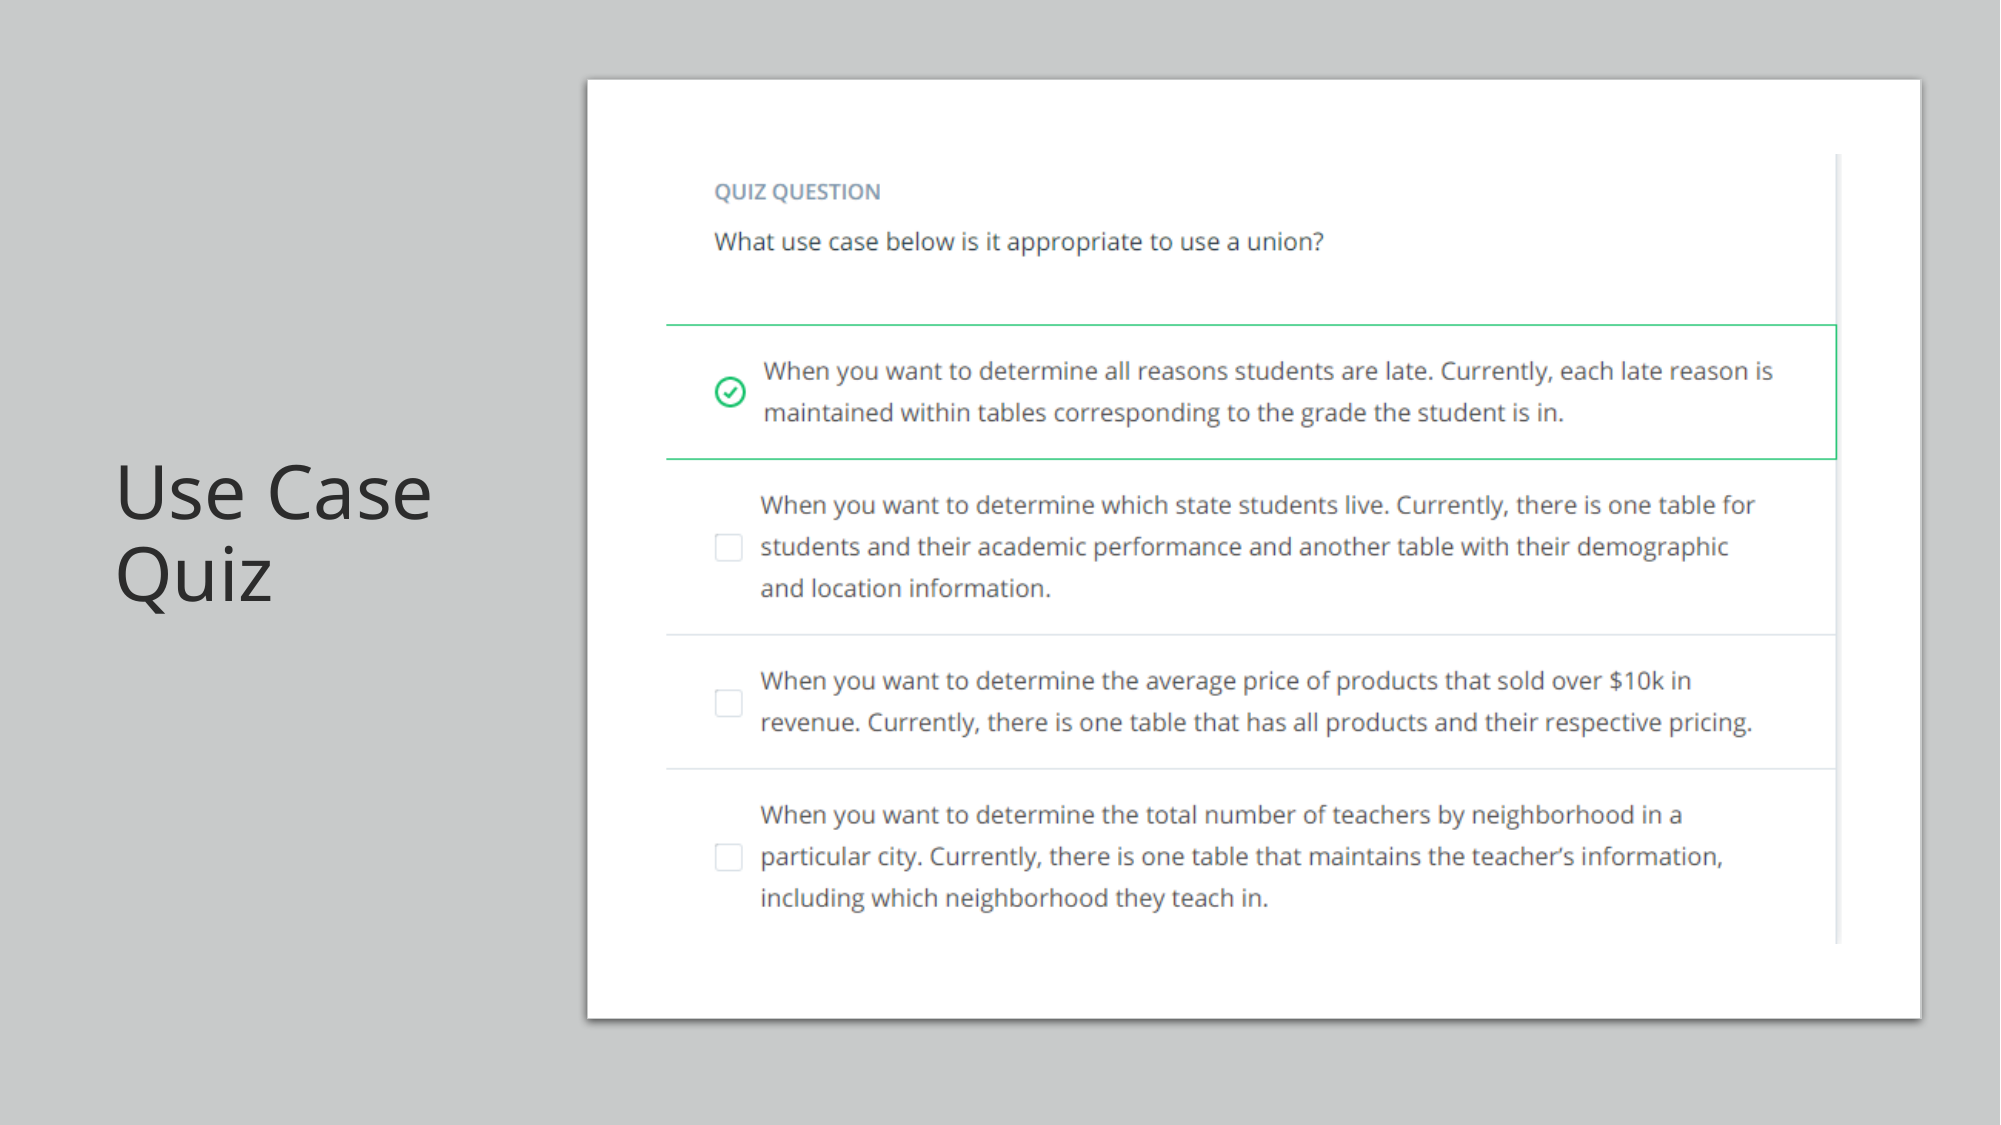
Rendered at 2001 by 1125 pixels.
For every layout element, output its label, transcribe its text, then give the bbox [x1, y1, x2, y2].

text_box [586, 78, 1922, 1019]
text_box [0, 0, 2000, 1125]
title Use Case Quiz [99, 104, 527, 968]
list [666, 154, 1842, 944]
